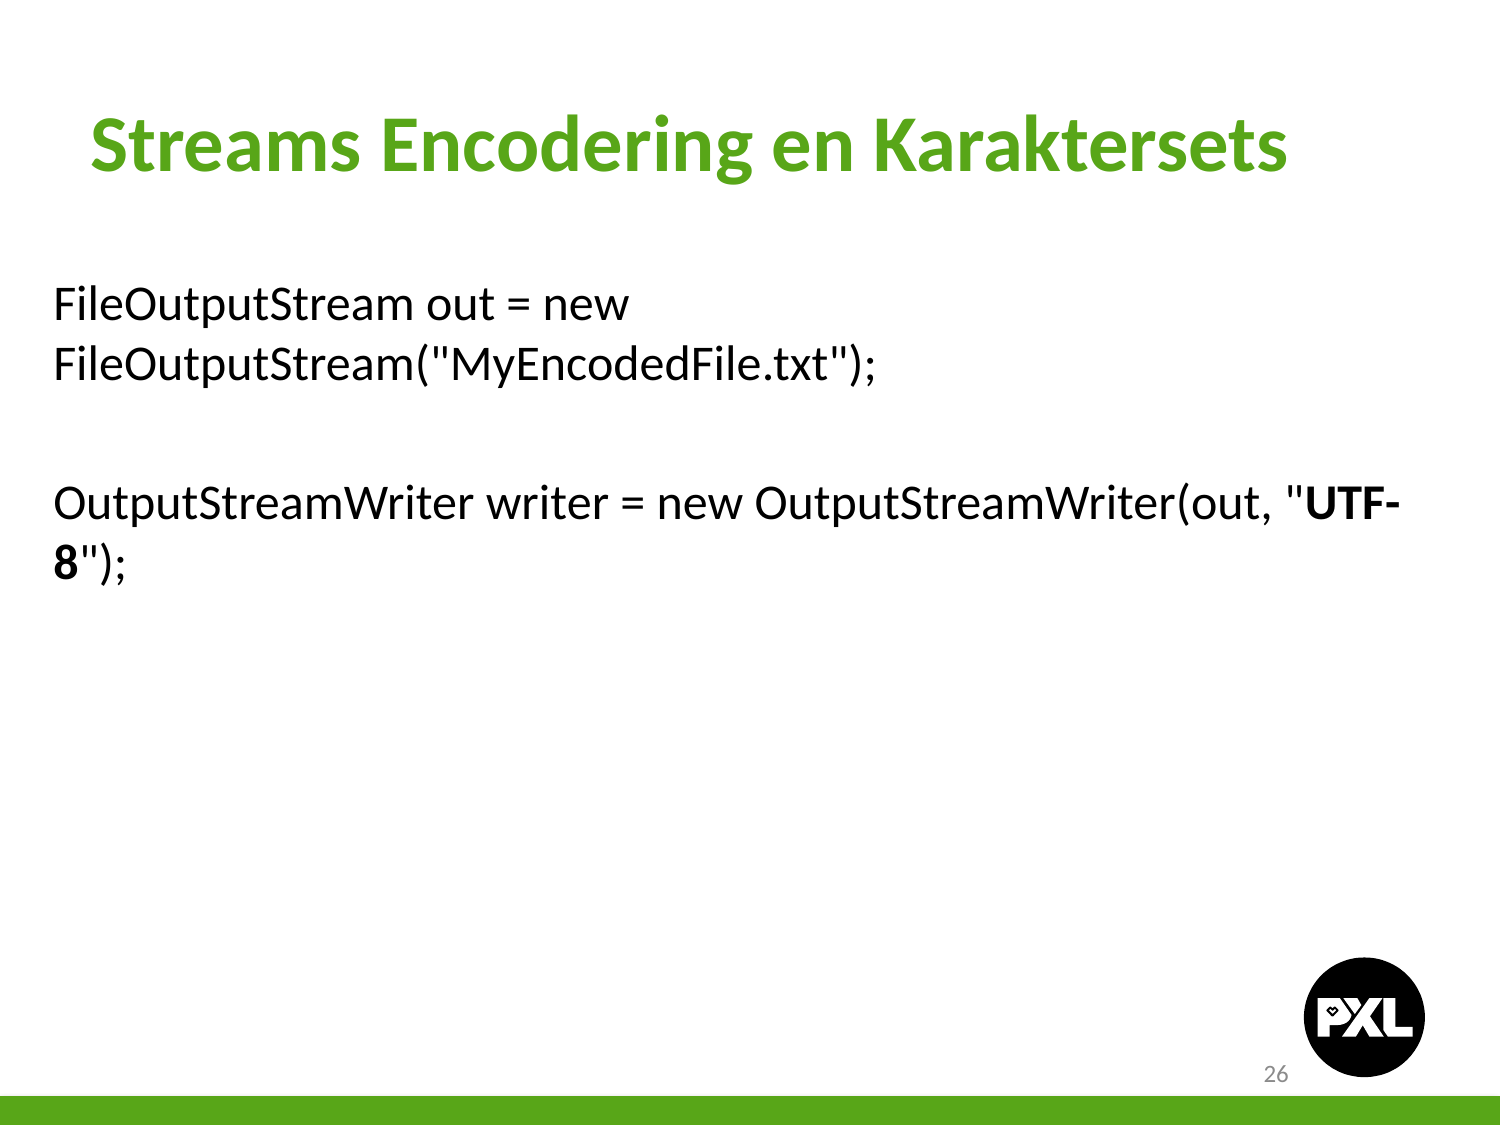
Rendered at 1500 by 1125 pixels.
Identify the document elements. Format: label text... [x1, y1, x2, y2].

title Streams Encodering en Karaktersets [75, 45, 1425, 233]
list FileOutputStream out = new FileOutputStream("MyEncodedFile.txt"); OutputStreamWriter writer = new OutputStreamWriter(out, "UTF-8"); [38, 262, 1481, 1005]
slide_number 26 [1074, 1042, 1304, 1103]
